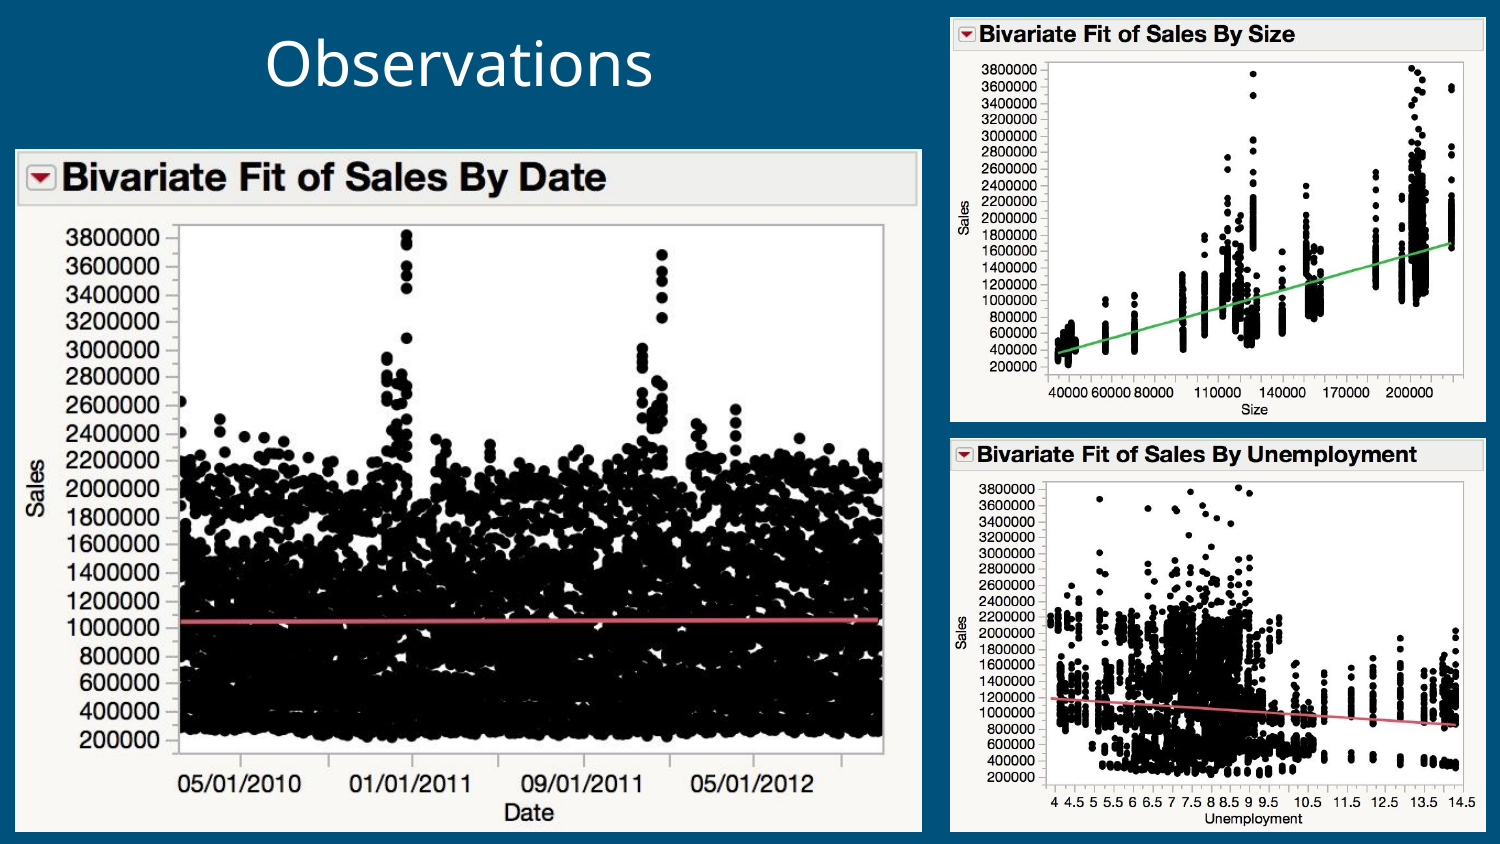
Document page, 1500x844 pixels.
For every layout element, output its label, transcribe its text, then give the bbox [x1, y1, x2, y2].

picture [16, 150, 921, 831]
title Observations [249, 41, 688, 115]
picture [951, 18, 1485, 421]
picture [951, 439, 1485, 831]
